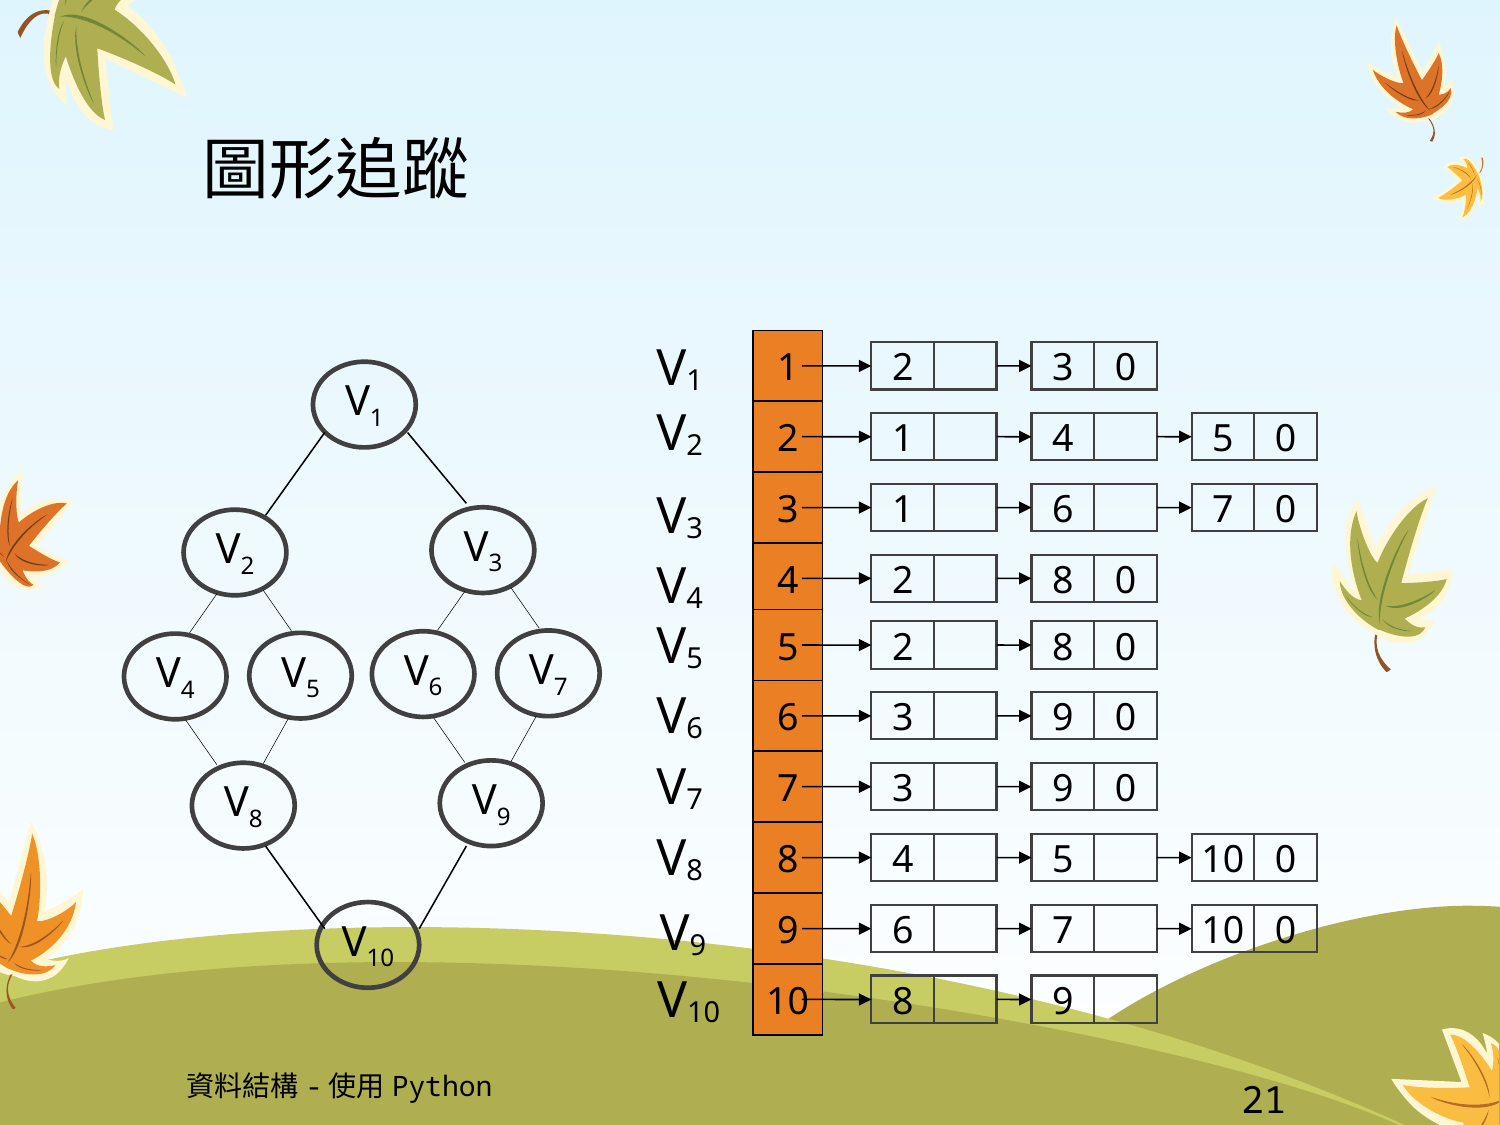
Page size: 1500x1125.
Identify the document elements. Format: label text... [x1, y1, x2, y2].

text_box 0 [1254, 483, 1317, 532]
text_box [996, 851, 1032, 864]
text_box V5 [249, 632, 352, 719]
text_box V3 [641, 475, 718, 552]
text_box 8 [871, 975, 934, 1023]
text_box V8 [641, 823, 718, 894]
text_box 7 [1031, 904, 1094, 953]
text_box V8 [191, 762, 295, 849]
text_box 5 [1191, 412, 1254, 461]
text_box 1 [871, 483, 934, 532]
title 圖形追蹤 [187, 12, 1312, 216]
text_box 0 [1094, 554, 1157, 603]
text_box [801, 501, 872, 514]
text_box [934, 621, 997, 669]
text_box V6 [371, 631, 475, 717]
text_box [996, 993, 1032, 1006]
text_box 8 [1031, 621, 1094, 669]
text_box 0 [1254, 412, 1317, 461]
text_box [801, 709, 872, 723]
text_box [801, 638, 872, 652]
text_box [996, 709, 1032, 723]
text_box [934, 483, 997, 532]
text_box [934, 833, 997, 882]
text_box V5 [641, 623, 718, 682]
text_box 0 [1094, 691, 1157, 740]
text_box 3 [871, 762, 934, 811]
text_box 7 [1191, 483, 1254, 532]
text_box 2 [871, 554, 934, 603]
text_box 1 [871, 412, 934, 461]
text_box V1 [641, 328, 718, 404]
text_box 2 [871, 621, 934, 669]
text_box V7 [641, 753, 718, 823]
text_box 3 [1031, 342, 1094, 390]
text_box [1094, 412, 1157, 461]
text_box [801, 572, 872, 585]
text_box [1094, 904, 1157, 953]
text_box [801, 780, 872, 793]
text_box [801, 922, 872, 935]
text_box [1094, 975, 1157, 1023]
text_box 0 [1254, 833, 1317, 882]
text_box 2 [871, 342, 934, 390]
text_box [996, 638, 1032, 652]
text_box 6 [752, 680, 823, 751]
text_box 5 [752, 609, 823, 680]
text_box [934, 975, 997, 1023]
text_box [1156, 430, 1192, 443]
footer 資料結構-使用Python [171, 1065, 1031, 1105]
text_box [801, 851, 872, 864]
text_box V4 [123, 633, 227, 720]
text_box V7 [497, 630, 600, 717]
text_box V2 [641, 404, 718, 469]
text_box 2 [752, 401, 823, 472]
text_box V9 [644, 893, 722, 969]
text_box 9 [1031, 691, 1094, 740]
text_box [996, 572, 1032, 585]
text_box [934, 904, 997, 953]
text_box 0 [1094, 762, 1157, 811]
text_box 10 [1191, 833, 1254, 882]
text_box 5 [1031, 833, 1094, 882]
text_box [996, 430, 1032, 443]
text_box 9 [1031, 975, 1094, 1023]
text_box 9 [752, 893, 823, 964]
text_box V10 [316, 902, 420, 988]
text_box V4 [641, 552, 718, 623]
text_box 1 [752, 330, 823, 401]
text_box [1156, 501, 1192, 514]
text_box 8 [1031, 554, 1094, 603]
text_box [996, 501, 1032, 514]
text_box [934, 342, 997, 390]
text_box 4 [1031, 412, 1094, 461]
text_box [934, 762, 997, 811]
text_box 0 [1094, 342, 1157, 390]
text_box V2 [183, 509, 287, 596]
text_box V3 [431, 507, 535, 593]
text_box [1094, 483, 1157, 532]
text_box 0 [1254, 904, 1317, 953]
text_box 8 [752, 822, 823, 893]
text_box [996, 922, 1032, 935]
text_box [996, 359, 1032, 373]
text_box 10 [752, 964, 823, 1035]
text_box V9 [439, 760, 543, 847]
text_box 7 [752, 751, 823, 822]
text_box [1094, 833, 1157, 882]
text_box 4 [871, 833, 934, 882]
text_box [934, 412, 997, 461]
text_box V10 [642, 959, 736, 1036]
text_box V1 [312, 361, 416, 448]
text_box 3 [871, 691, 934, 740]
slide_number 21 [1222, 1082, 1302, 1122]
text_box 9 [1031, 762, 1094, 811]
text_box 10 [1191, 904, 1254, 953]
text_box [801, 430, 872, 443]
text_box 3 [752, 472, 823, 542]
text_box [1156, 851, 1192, 864]
text_box V6 [641, 682, 718, 753]
text_box [934, 691, 997, 740]
text_box [1156, 922, 1192, 935]
text_box 0 [1094, 621, 1157, 669]
text_box [801, 359, 872, 373]
text_box [934, 554, 997, 603]
text_box [996, 780, 1032, 793]
text_box 6 [871, 904, 934, 953]
text_box [801, 993, 872, 1006]
text_box 4 [752, 542, 823, 609]
text_box 6 [1031, 483, 1094, 532]
